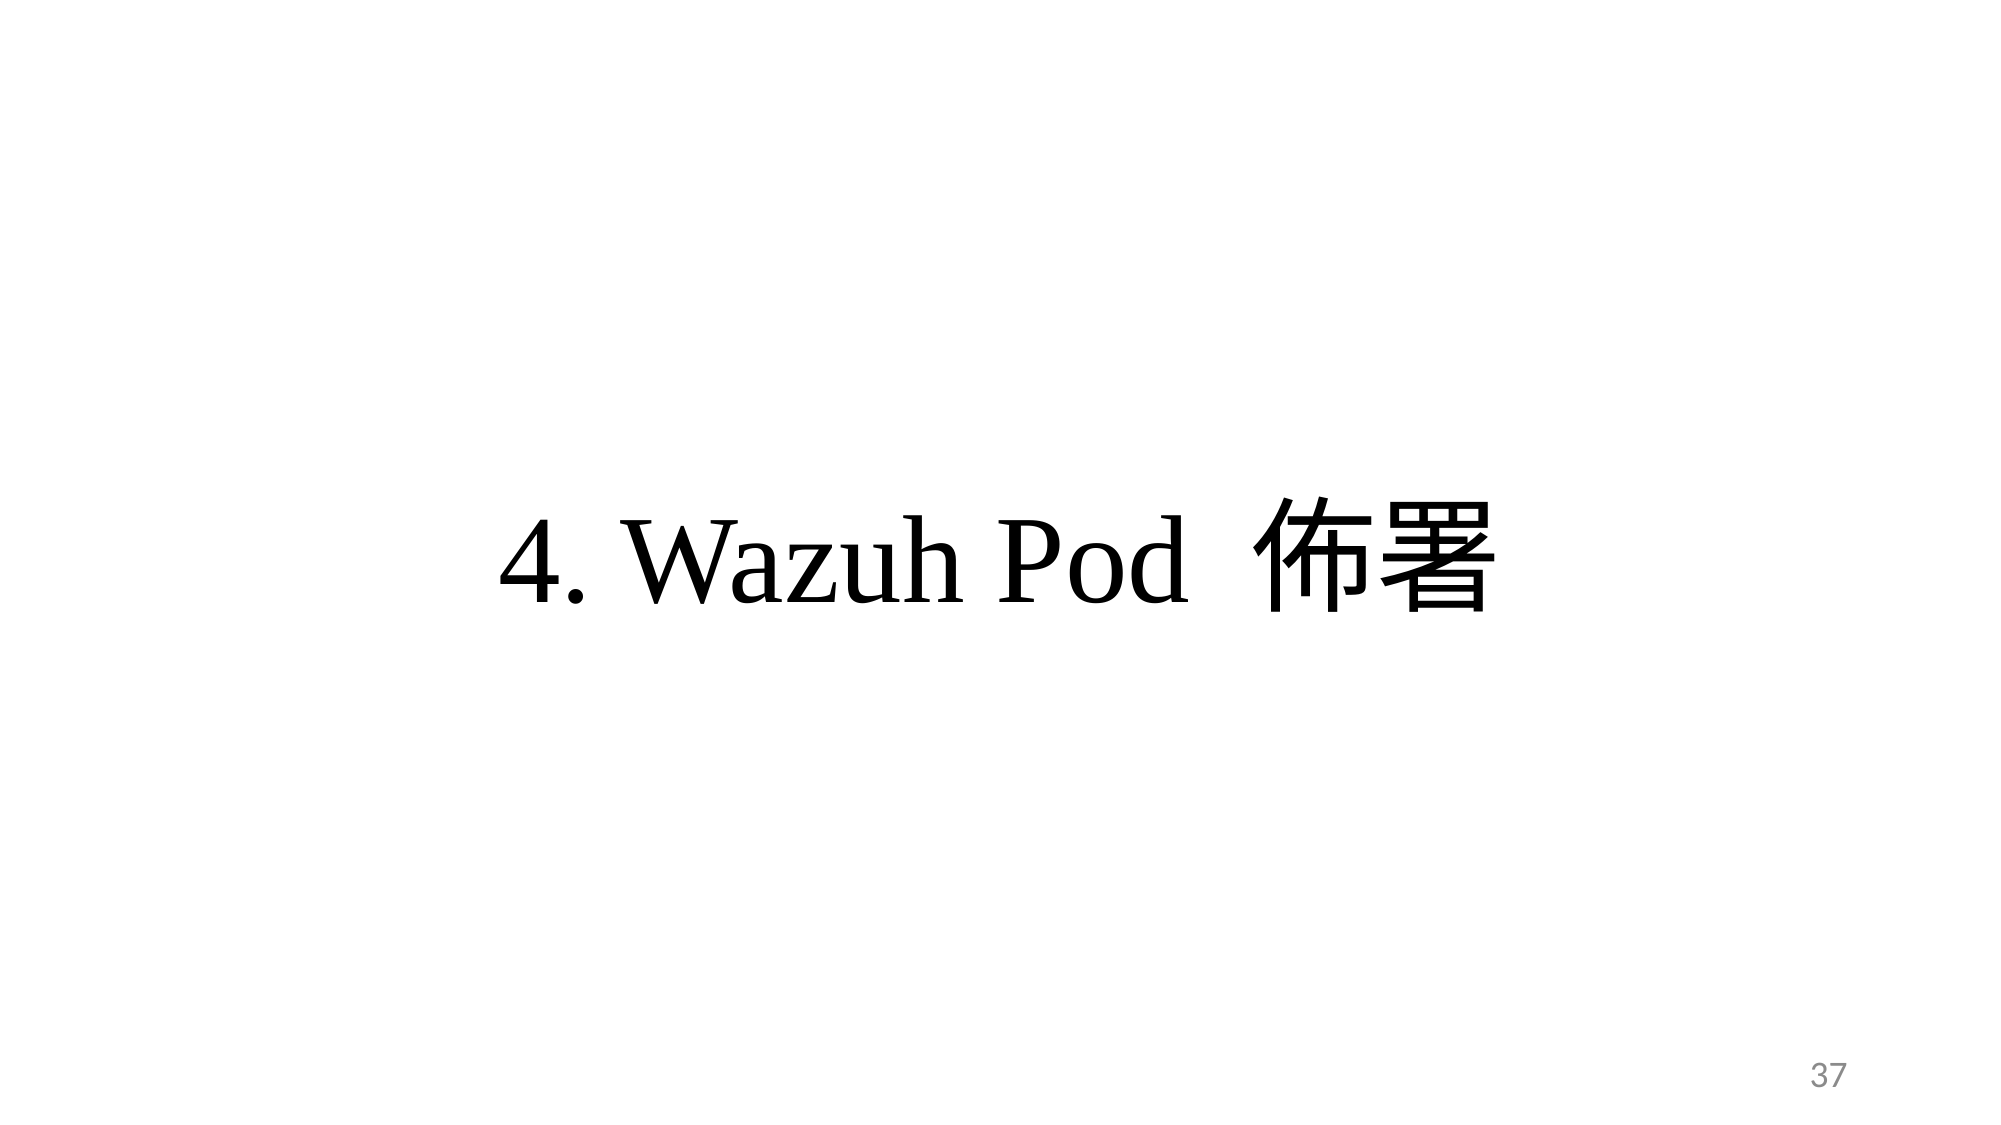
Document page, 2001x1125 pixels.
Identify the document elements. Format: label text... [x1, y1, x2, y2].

title 4. Wazuh Pod 佈署 [138, 416, 1862, 709]
slide_number 37 [1412, 1042, 1863, 1103]
